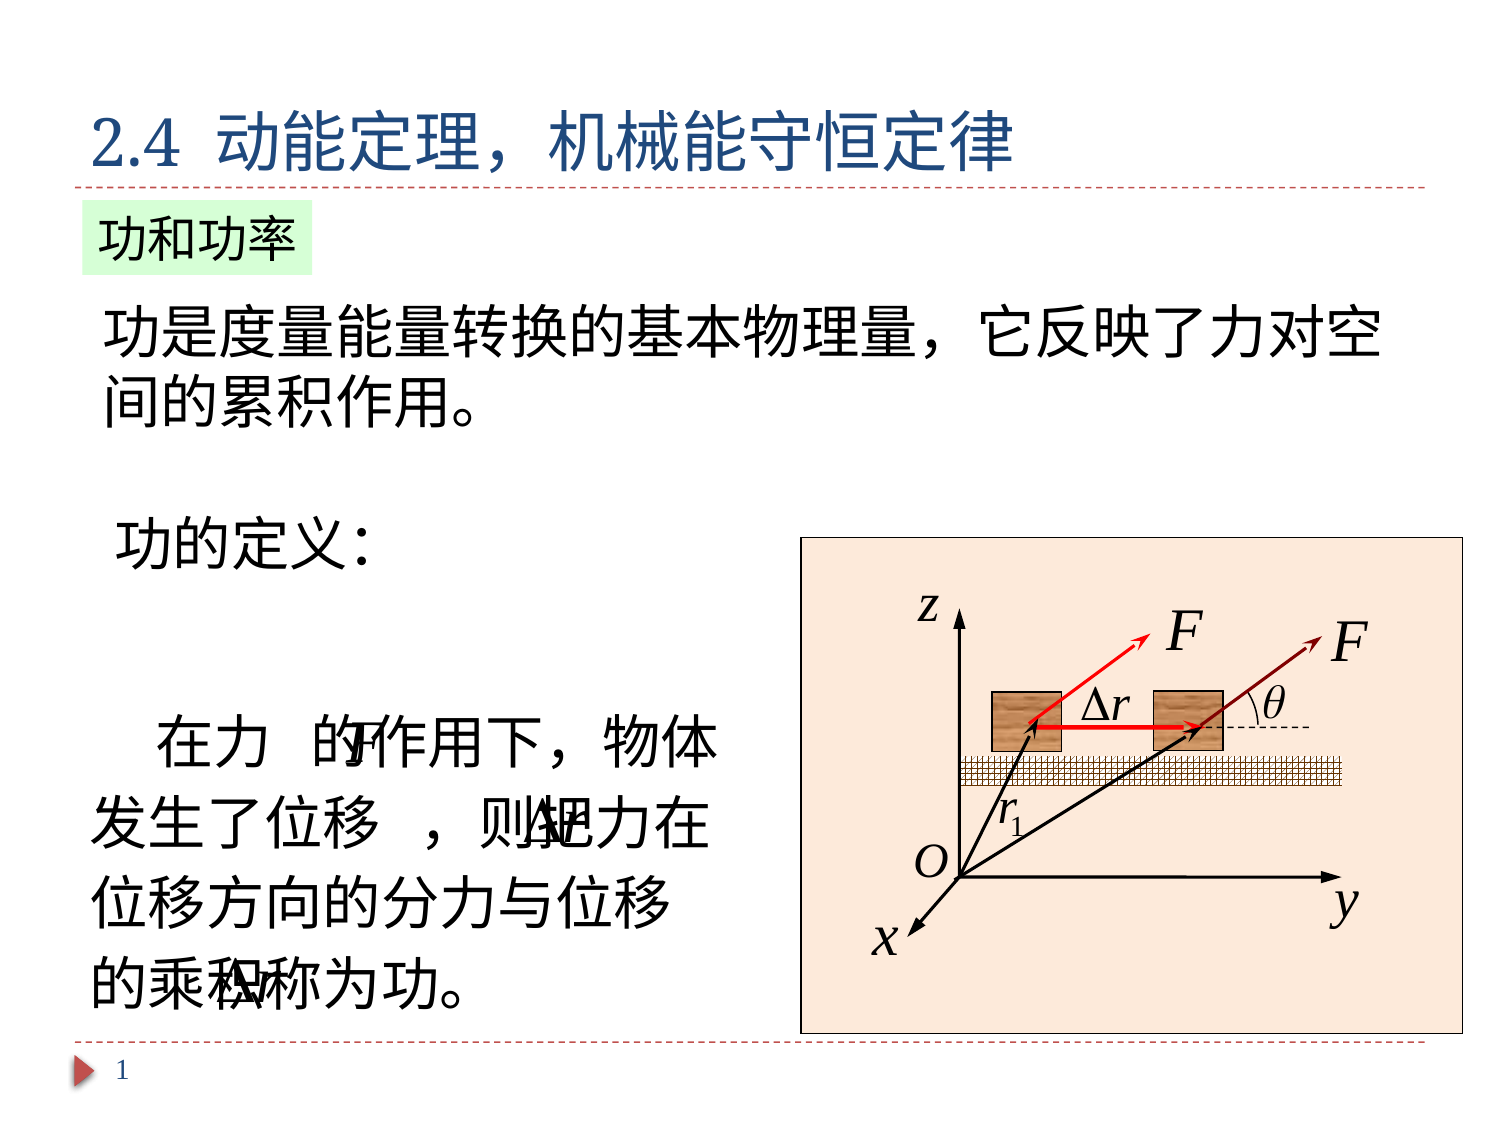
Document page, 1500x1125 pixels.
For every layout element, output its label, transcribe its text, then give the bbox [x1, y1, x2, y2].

text_box 功和功率 [82, 200, 313, 275]
text_box 功是度量能量转换的基本物理量，它反映了力对空间的累积作用。 [87, 287, 1411, 443]
text_box 功的定义： [99, 500, 475, 585]
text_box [74, 687, 772, 1025]
slide_number 1 [100, 1042, 426, 1103]
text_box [800, 537, 1463, 1034]
title 2.4 动能定理，机械能守恒定律 [75, 37, 1425, 188]
